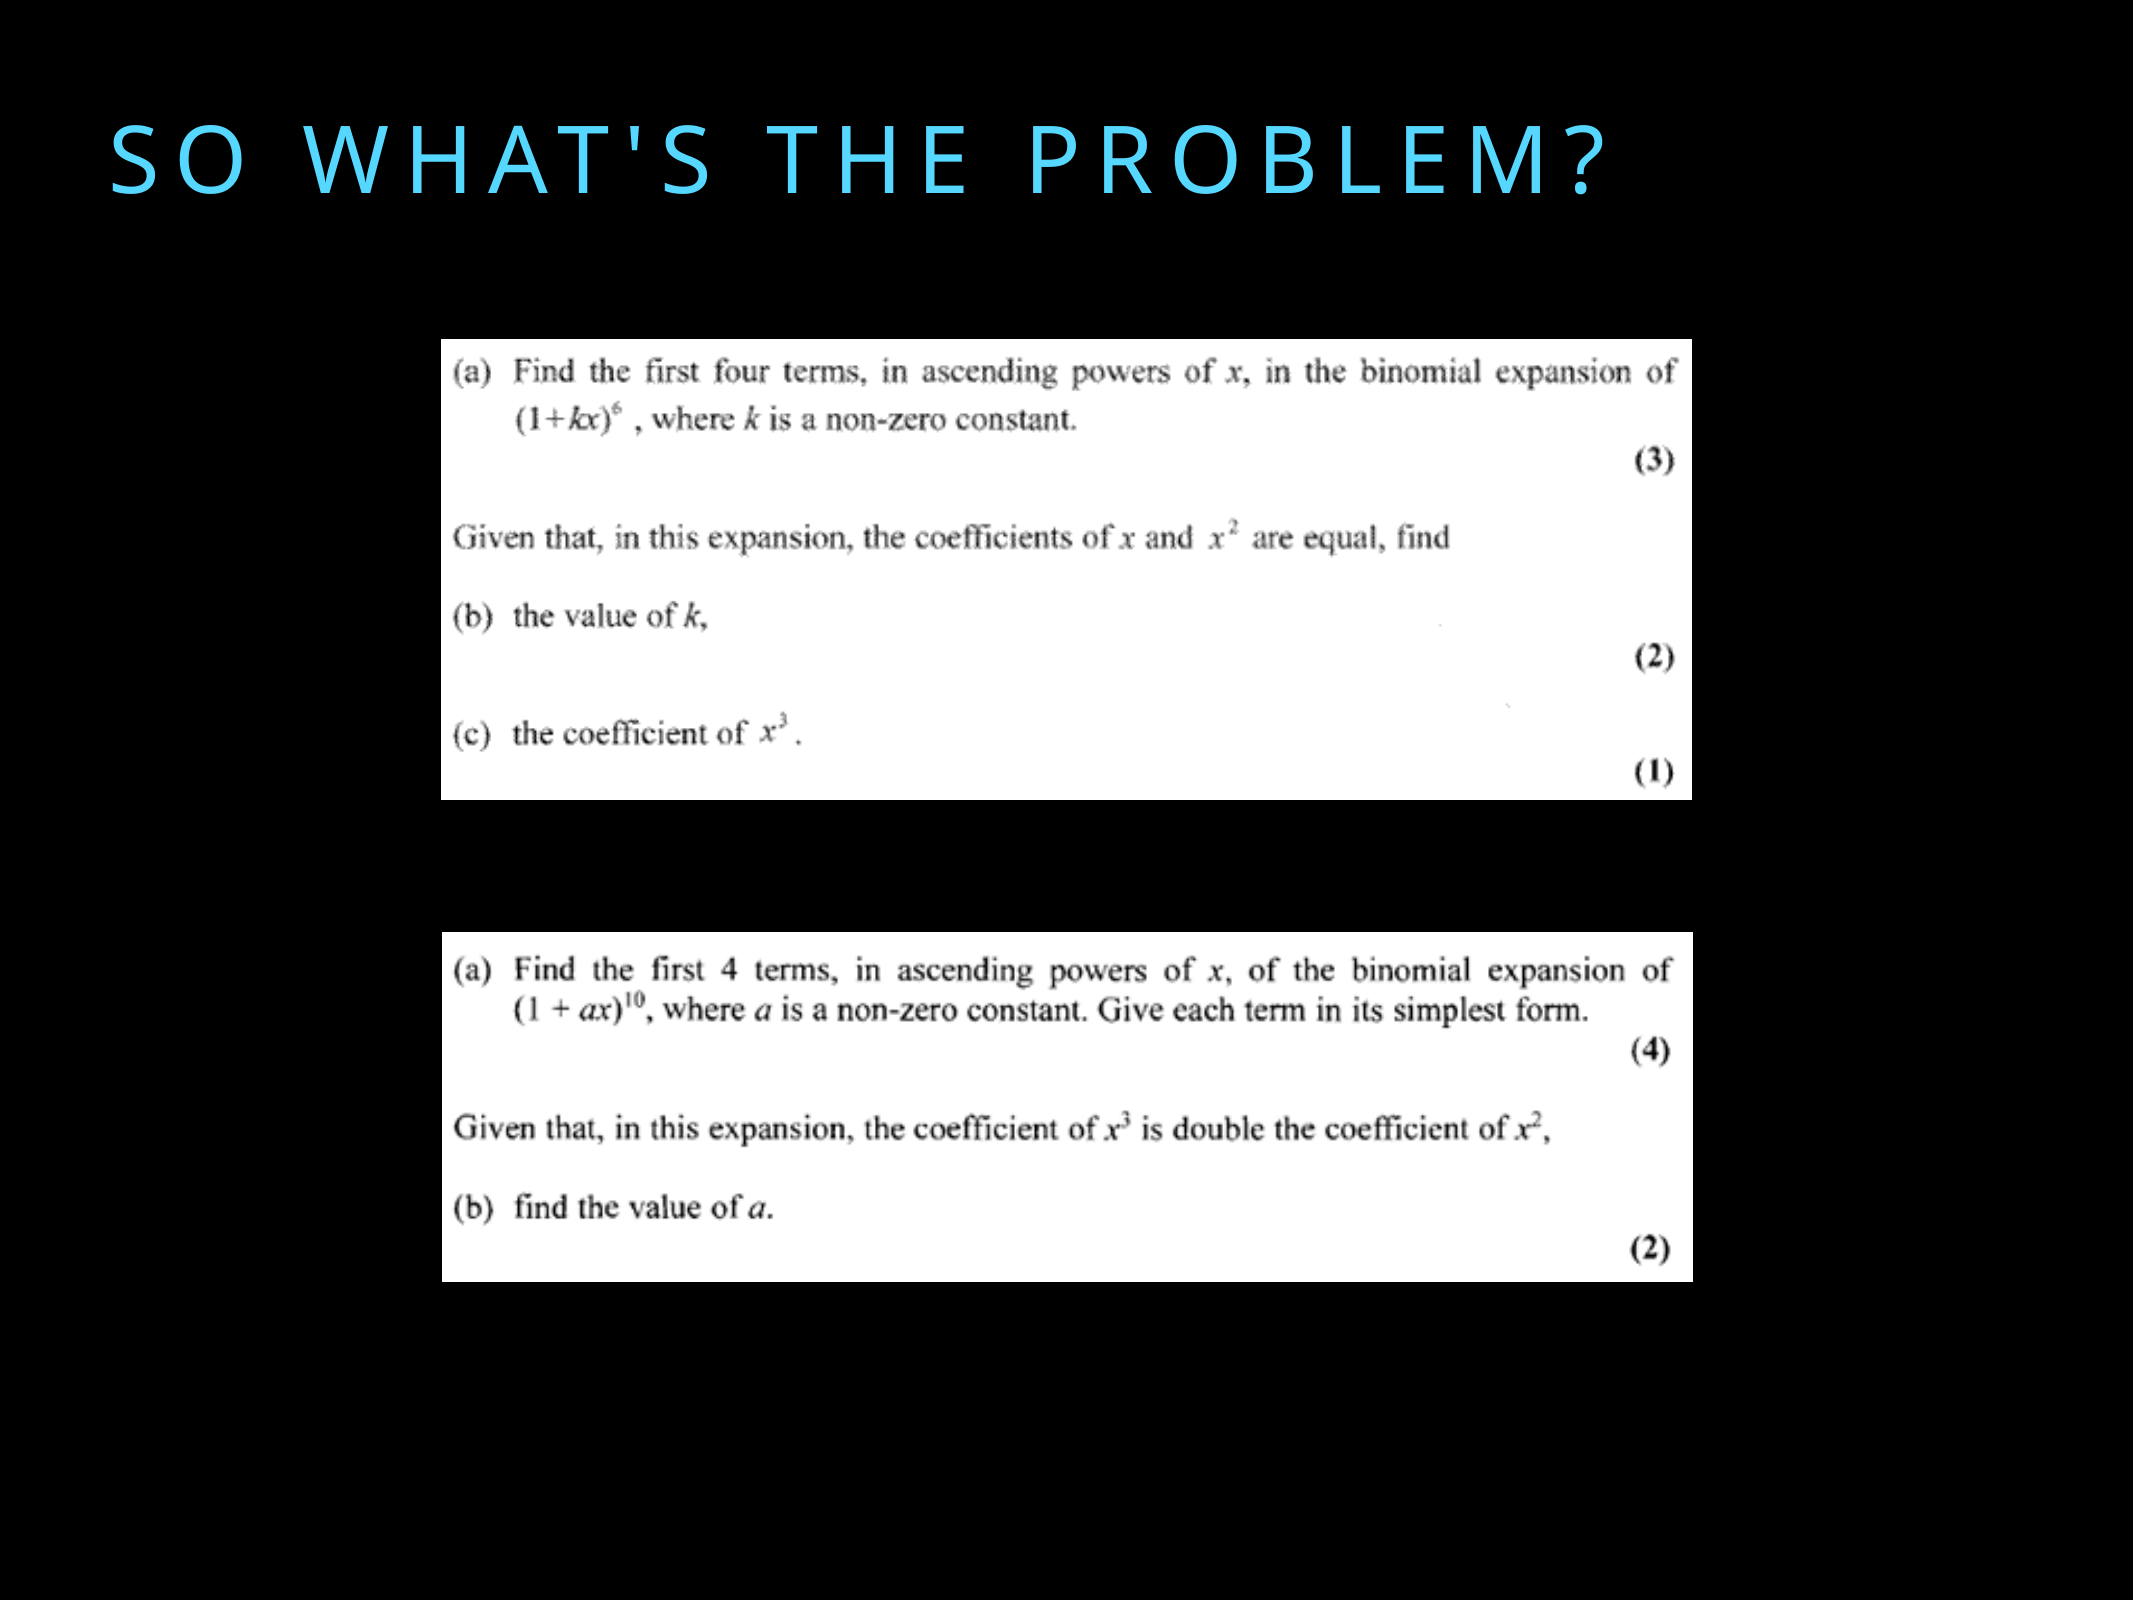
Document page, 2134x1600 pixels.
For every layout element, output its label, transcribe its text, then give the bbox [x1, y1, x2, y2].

picture [442, 932, 1693, 1282]
picture [441, 339, 1692, 801]
title so what's The problem? [107, 99, 2026, 334]
